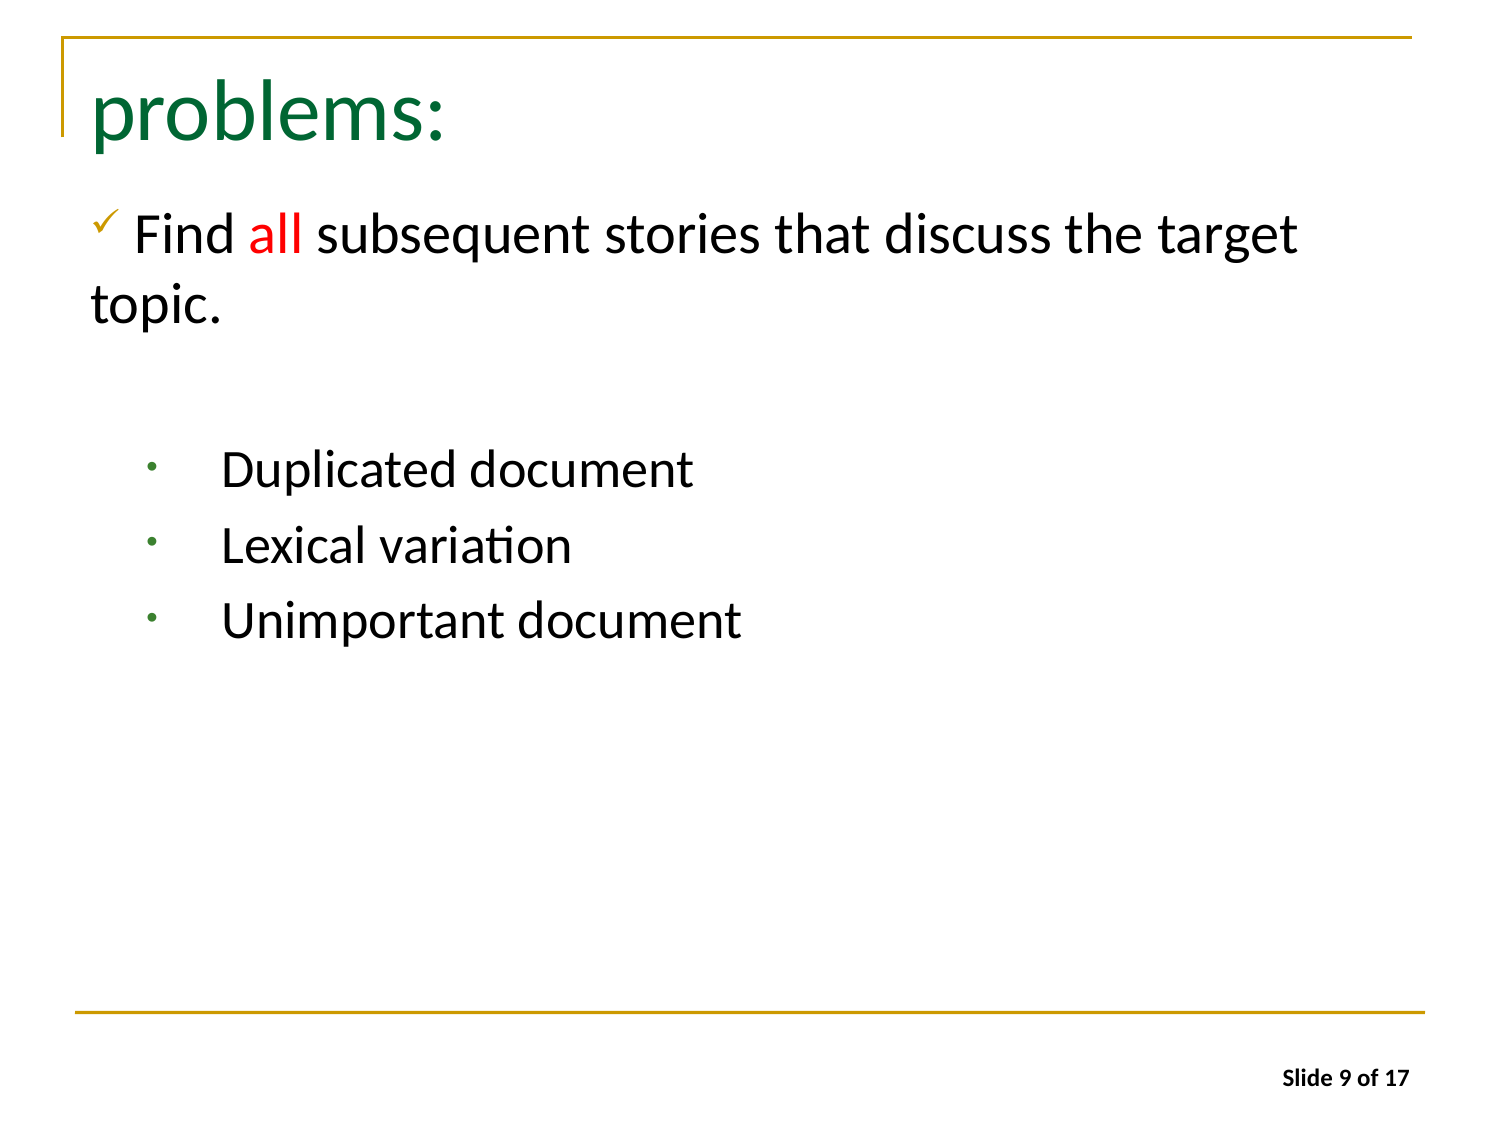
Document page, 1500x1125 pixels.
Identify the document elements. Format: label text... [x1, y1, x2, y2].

title problems: [75, 45, 1425, 163]
list Find all subsequent stories that discuss the target topic. Duplicated document Lexical variation Unimportant document [75, 187, 1425, 1006]
slide_number Slide 9 of 17 [1074, 1024, 1425, 1100]
